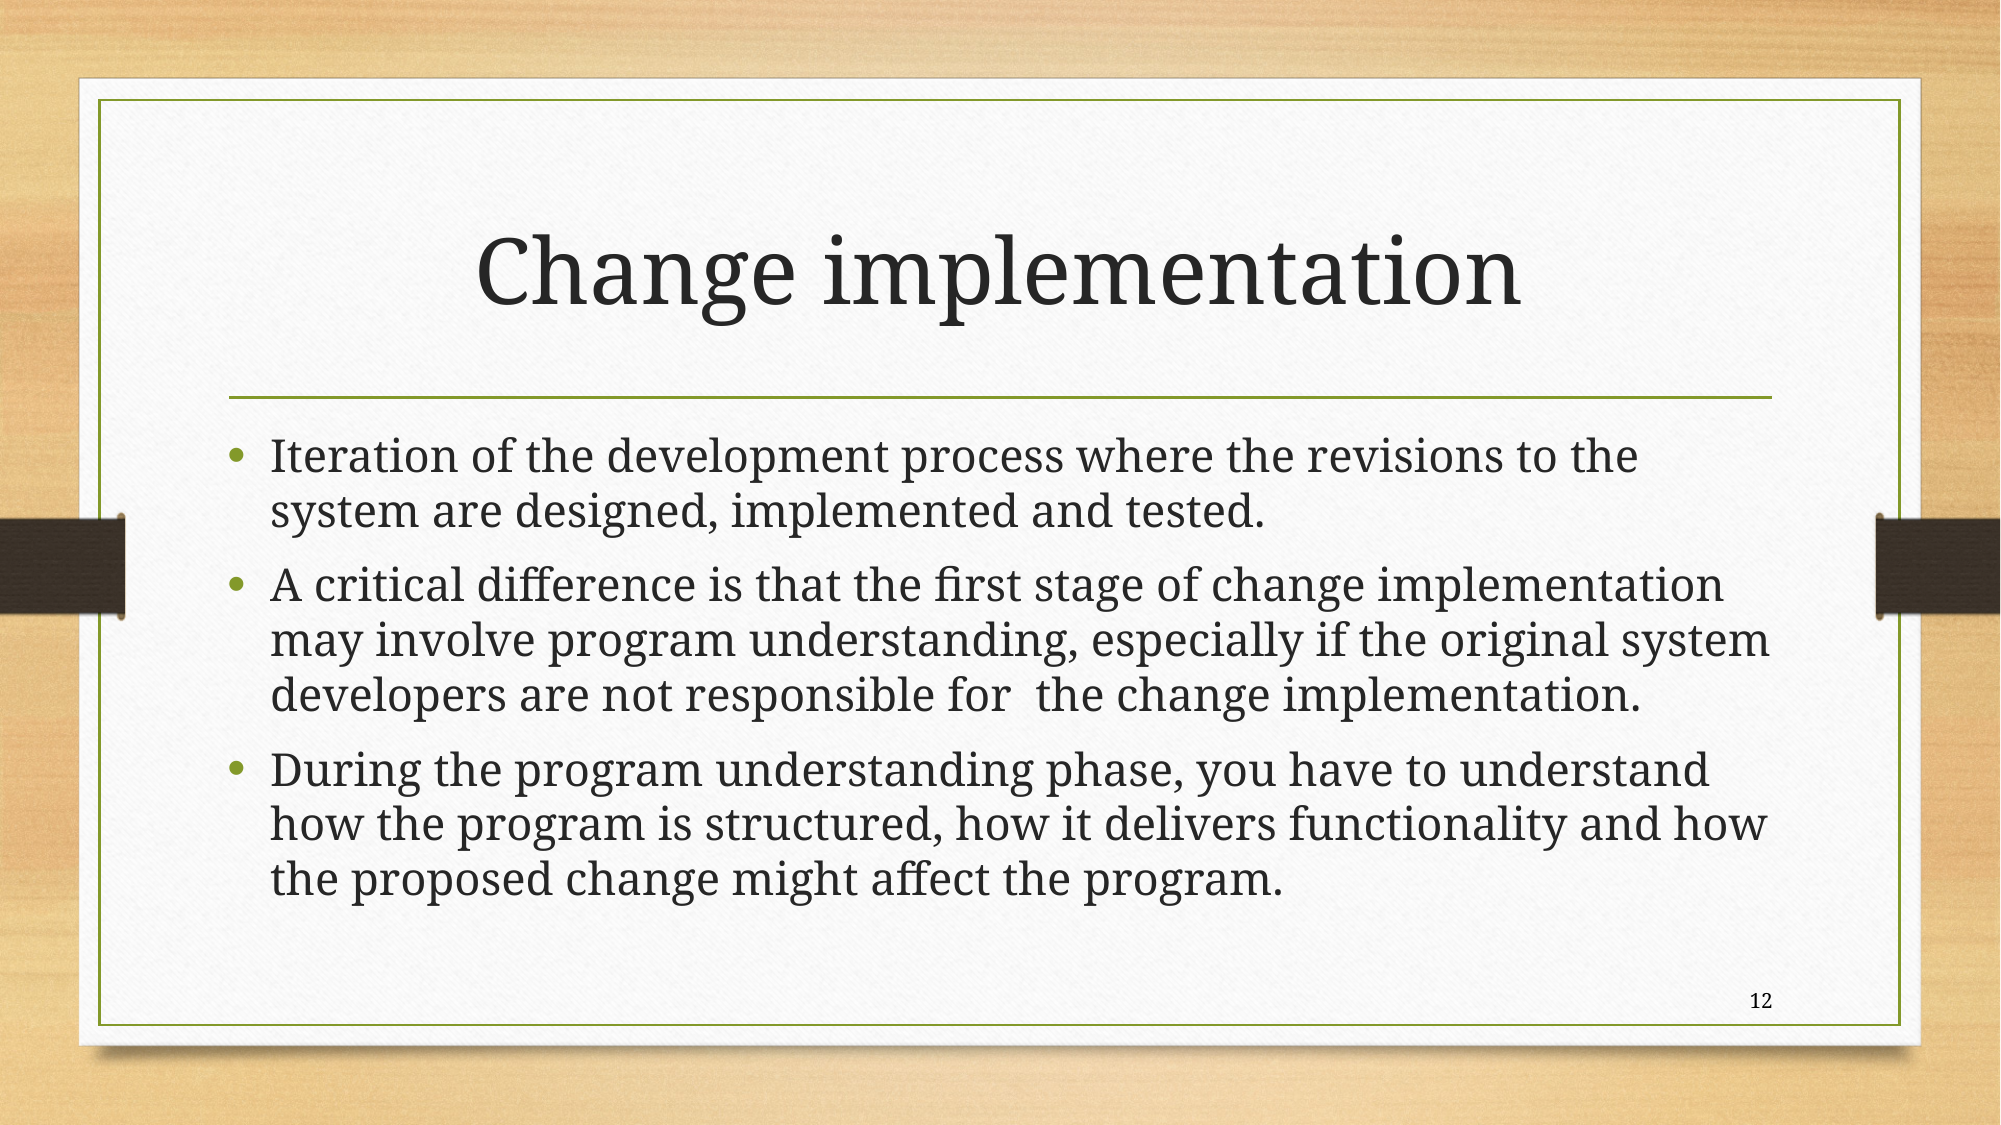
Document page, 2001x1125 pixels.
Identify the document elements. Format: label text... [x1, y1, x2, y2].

title Change implementation [212, 161, 1788, 375]
list Iteration of the development process where the revisions to the system are designed, implemented and tested. A critical difference is that the first stage of change implementation may involve program understanding, especially if the original system developers are not responsible for the change implementation. During the program understanding phase, you have to understand how the program is structured, how it delivers functionality and how the proposed change might affect the program. [212, 419, 1788, 964]
picture [0, 0, 2001, 1125]
slide_number 12 [1698, 979, 1788, 1025]
